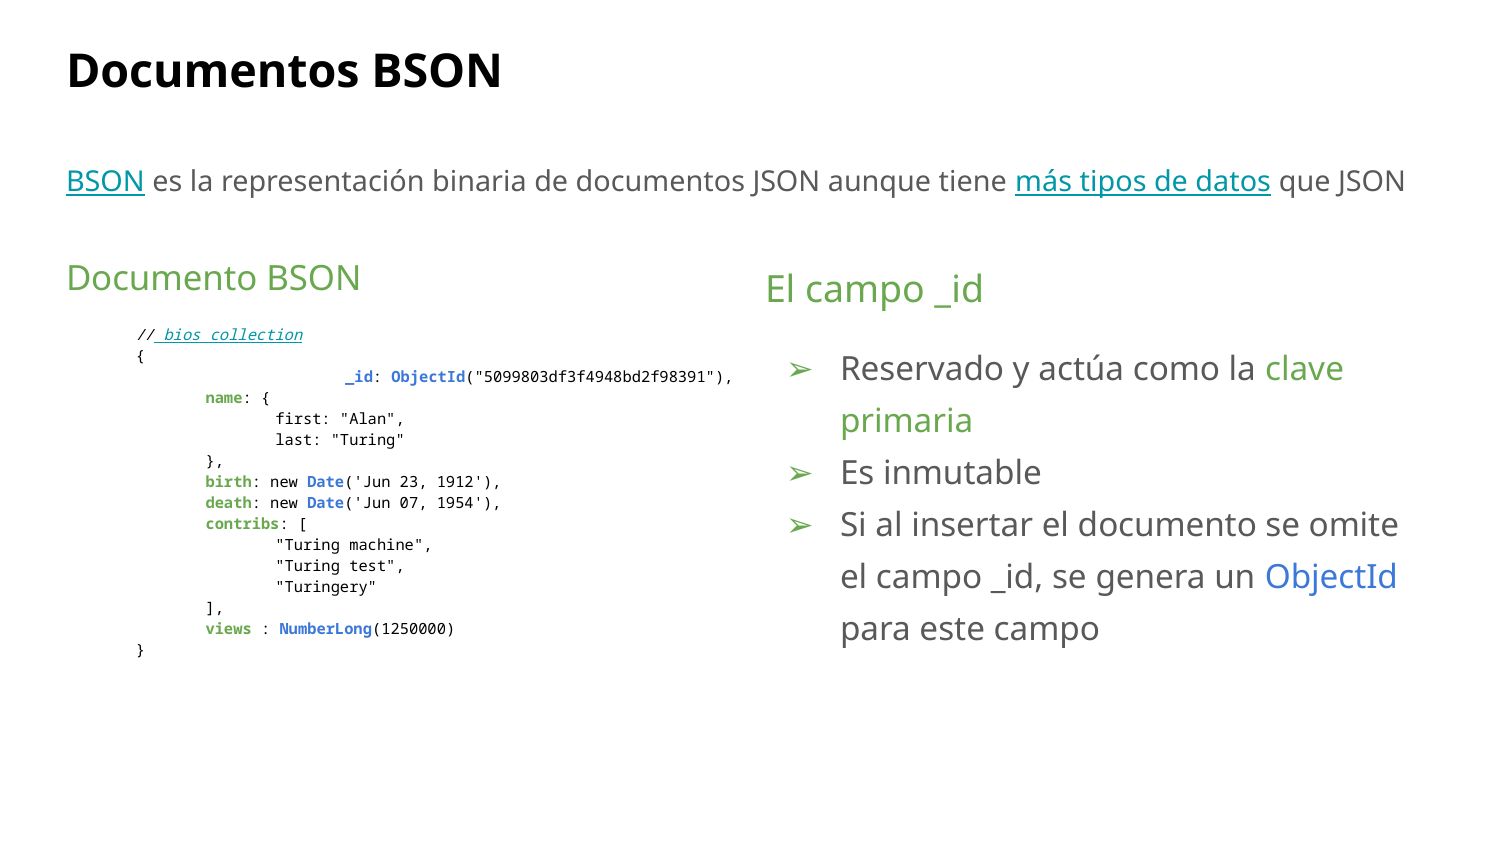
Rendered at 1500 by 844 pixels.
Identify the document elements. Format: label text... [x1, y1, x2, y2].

list El campo _id Reservado y actúa como la clave primaria Es inmutable Si al insertar el documento se omite el campo _id, se genera un ObjectId para este campo [750, 239, 1449, 789]
title Documentos BSON [51, 23, 1449, 117]
list Documento BSON // bios collection { _id: ObjectId("5099803df3f4948bd2f98391"), name: { first: "Alan", last: "Turing" }, birth: new Date('Jun 23, 1912'), death: new Date('Jun 07, 1954'), contribs: [ "Turing machine", "Turing test", "Turingery" ], views : NumberLong(1250000) } [51, 231, 750, 693]
list BSON es la representación binaria de documentos JSON aunque tiene más tipos de datos que JSON [51, 140, 1449, 219]
